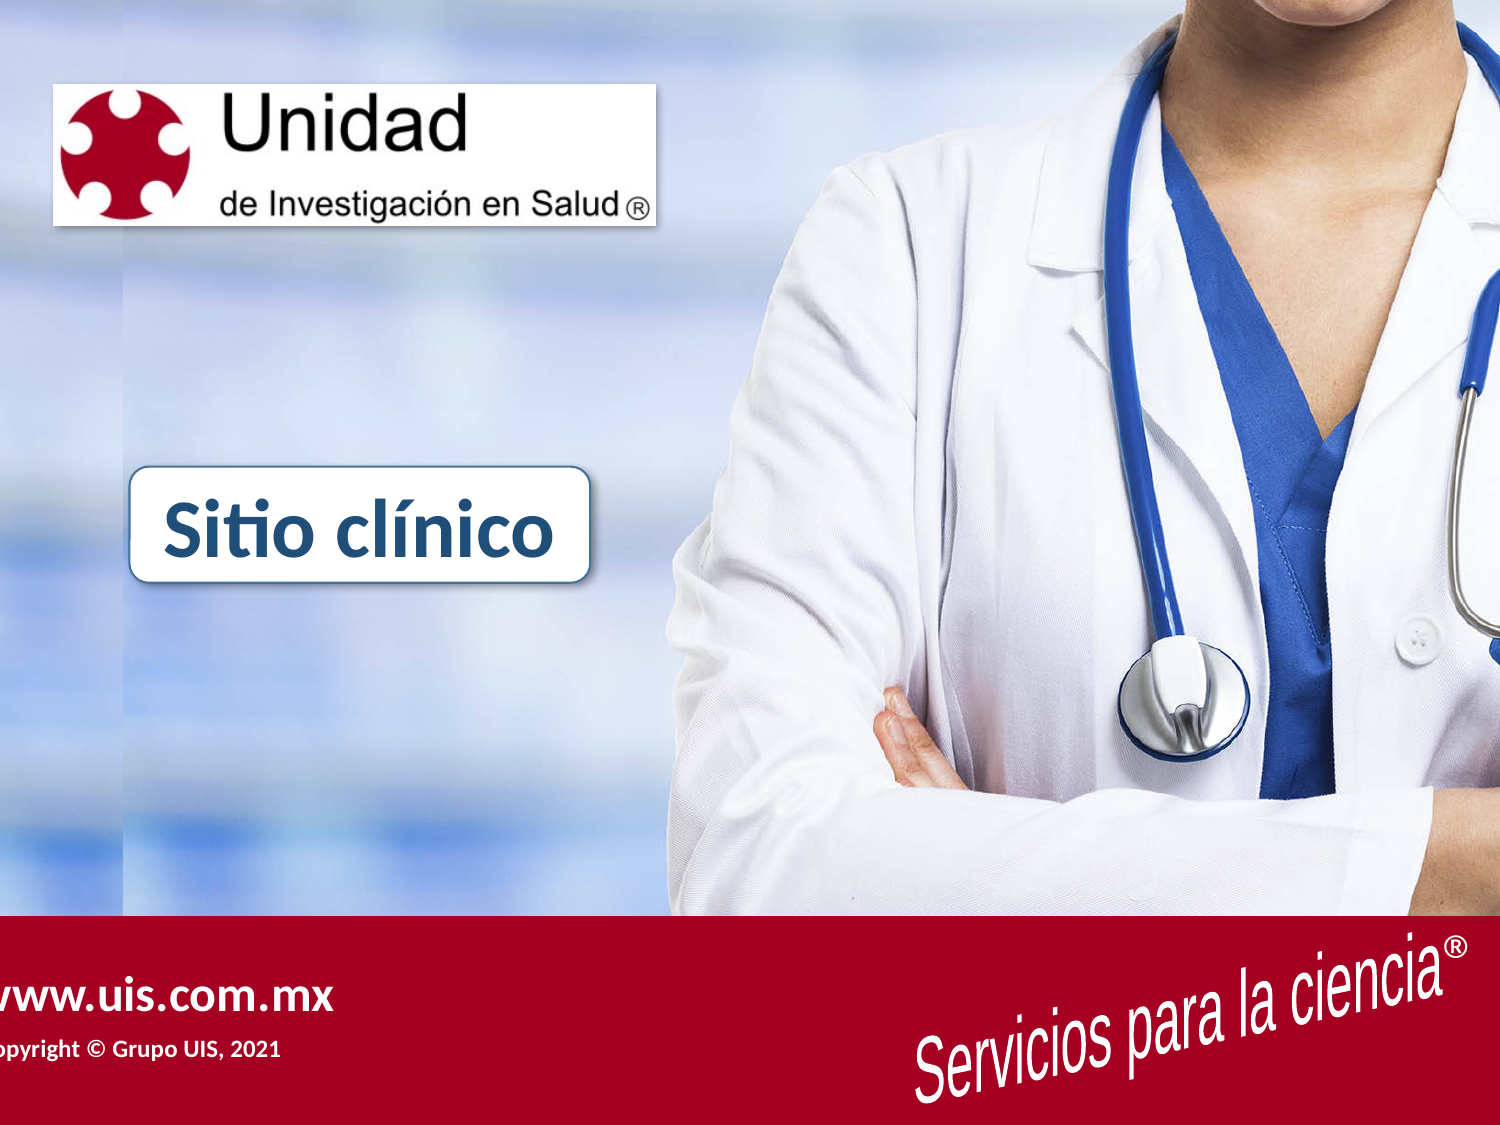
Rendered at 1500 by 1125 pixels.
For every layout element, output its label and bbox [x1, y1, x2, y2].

text_box [0, 0, 1500, 1125]
